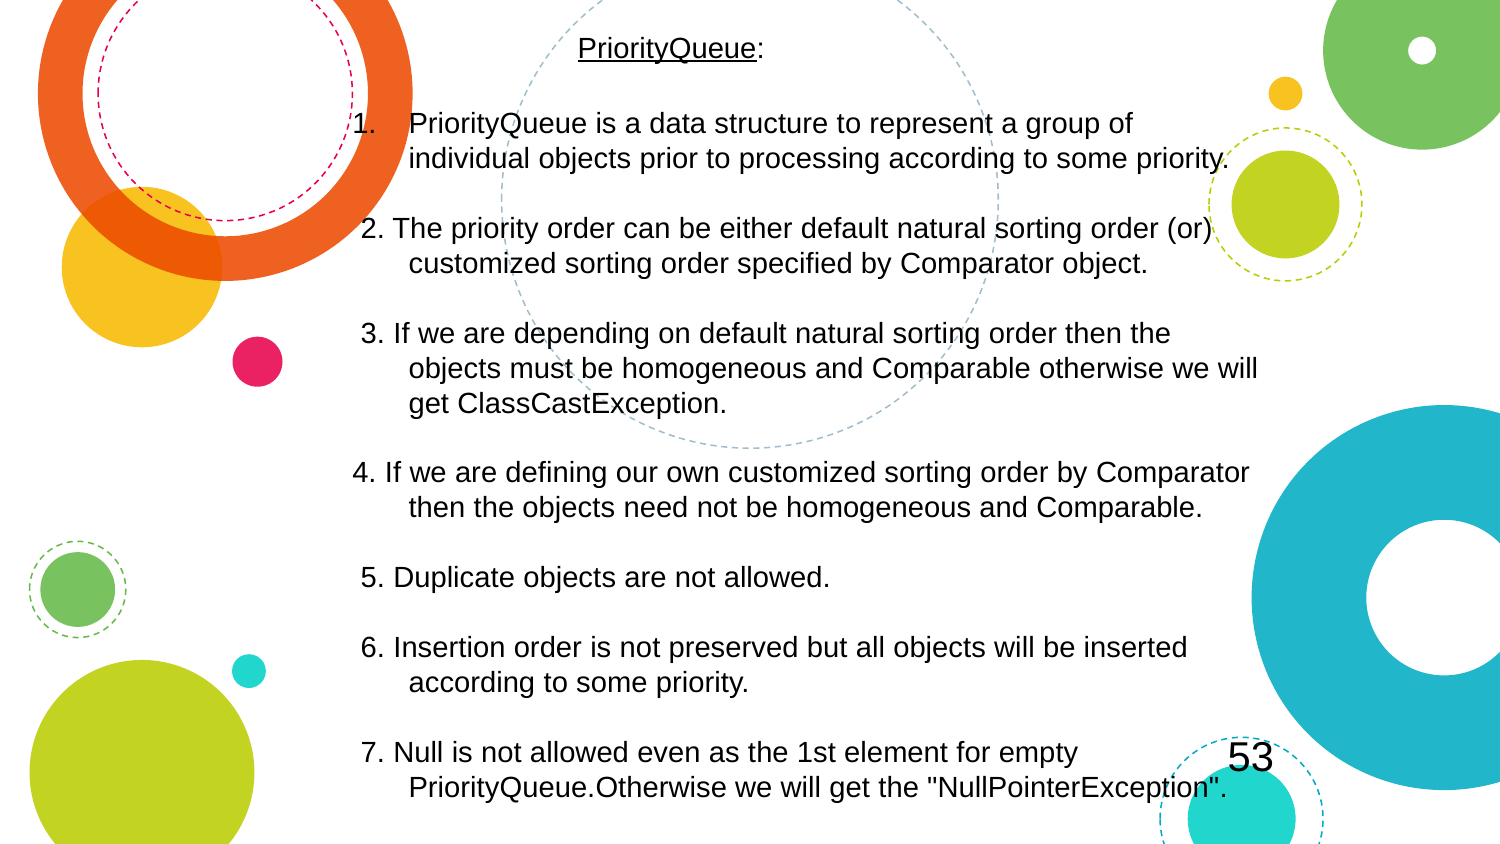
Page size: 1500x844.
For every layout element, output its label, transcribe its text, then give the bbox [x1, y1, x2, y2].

text_box PriorityQueue is a data structure to represent a group of individual objects prior to processing according to some priority. 2. The priority order can be either default natural sorting order (or) customized sorting order specified by Comparator object. 3. If we are depending on default natural sorting order then the objects must be homogeneous and Comparable otherwise we will get ClassCastException. 4. If we are defining our own customized sorting order by Comparator then the objects need not be homogeneous and Comparable. 5. Duplicate objects are not allowed. 6. Insertion order is not preserved but all objects will be inserted according to some priority. 7. Null is not allowed even as the 1st element for empty PriorityQueue.Otherwise we will get the "NullPointerException". [337, 96, 1275, 811]
text_box PriorityQueue: [562, 21, 789, 72]
text_box 53 [1212, 721, 1290, 787]
